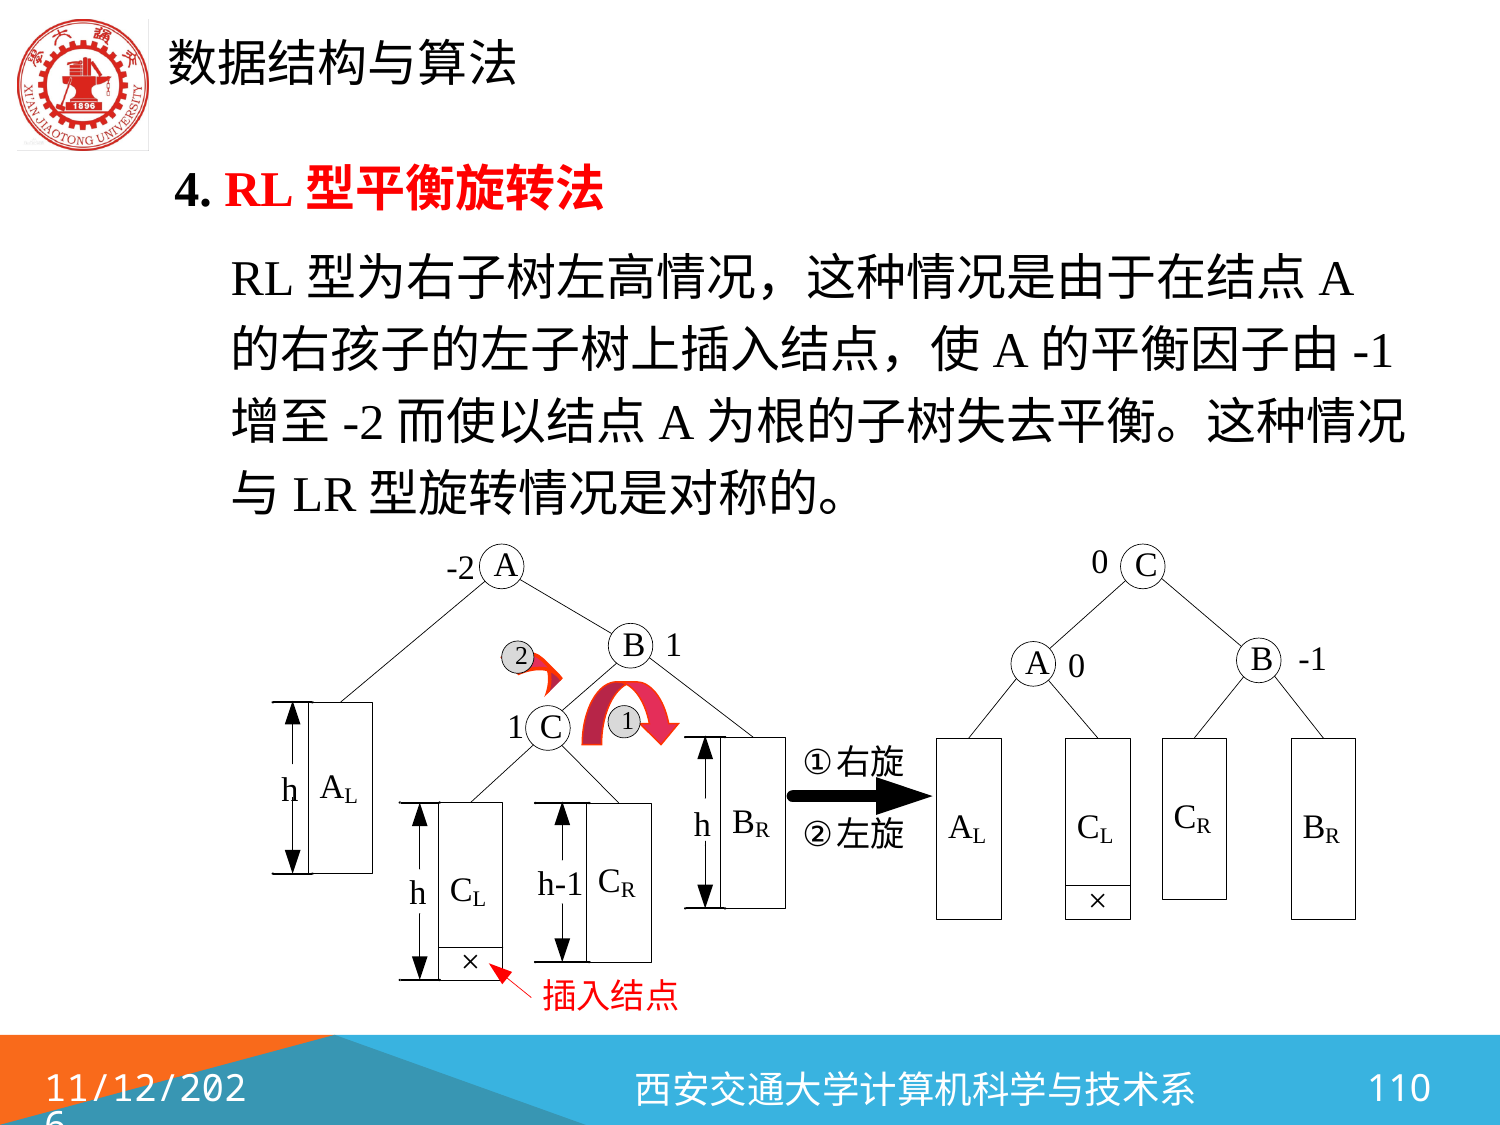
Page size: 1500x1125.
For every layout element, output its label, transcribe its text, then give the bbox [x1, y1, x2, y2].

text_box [257, 538, 1360, 1026]
picture [17, 19, 149, 151]
list 4. RL型平衡旋转法 RL型为右子树左高情况，这种情况是由于在结点A的右孩子的左子树上插入结点，使A的平衡因子由-1增至-2而使以结点A为根的子树失去平衡。这种情况与LR型旋转情况是对称的。 [159, 137, 1430, 563]
